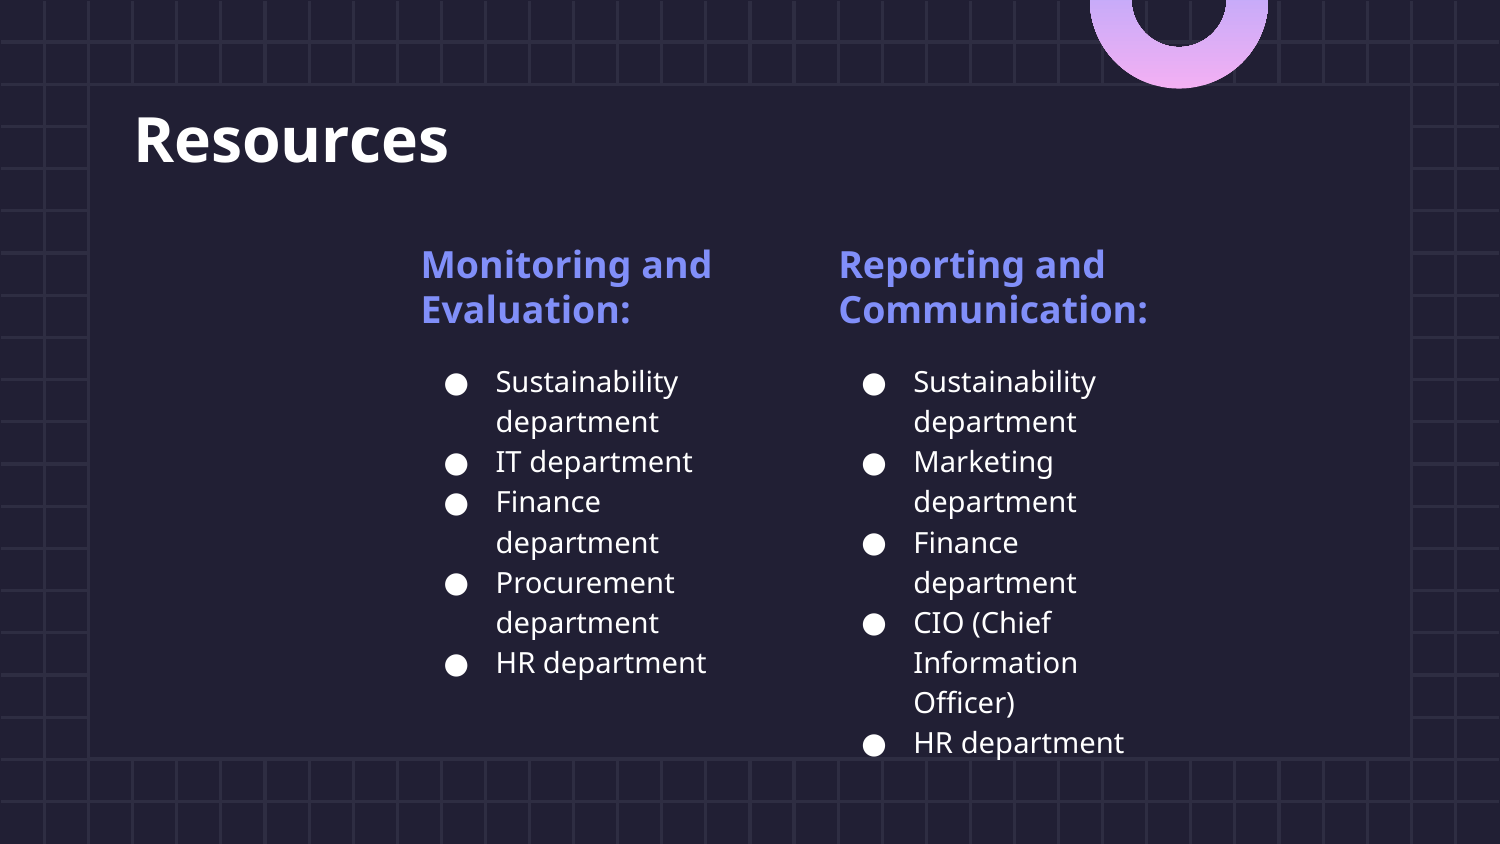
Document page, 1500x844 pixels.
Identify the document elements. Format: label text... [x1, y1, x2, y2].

title Resources [118, 85, 1382, 180]
subtitle Sustainability department IT department Finance department Procurement department HR department [405, 347, 763, 510]
subtitle Reporting and Communication: [823, 264, 1181, 347]
subtitle Sustainability department Marketing department Finance department CIO (Chief Information Officer) HR department [823, 347, 1181, 510]
subtitle Monitoring and Evaluation: [405, 264, 763, 347]
